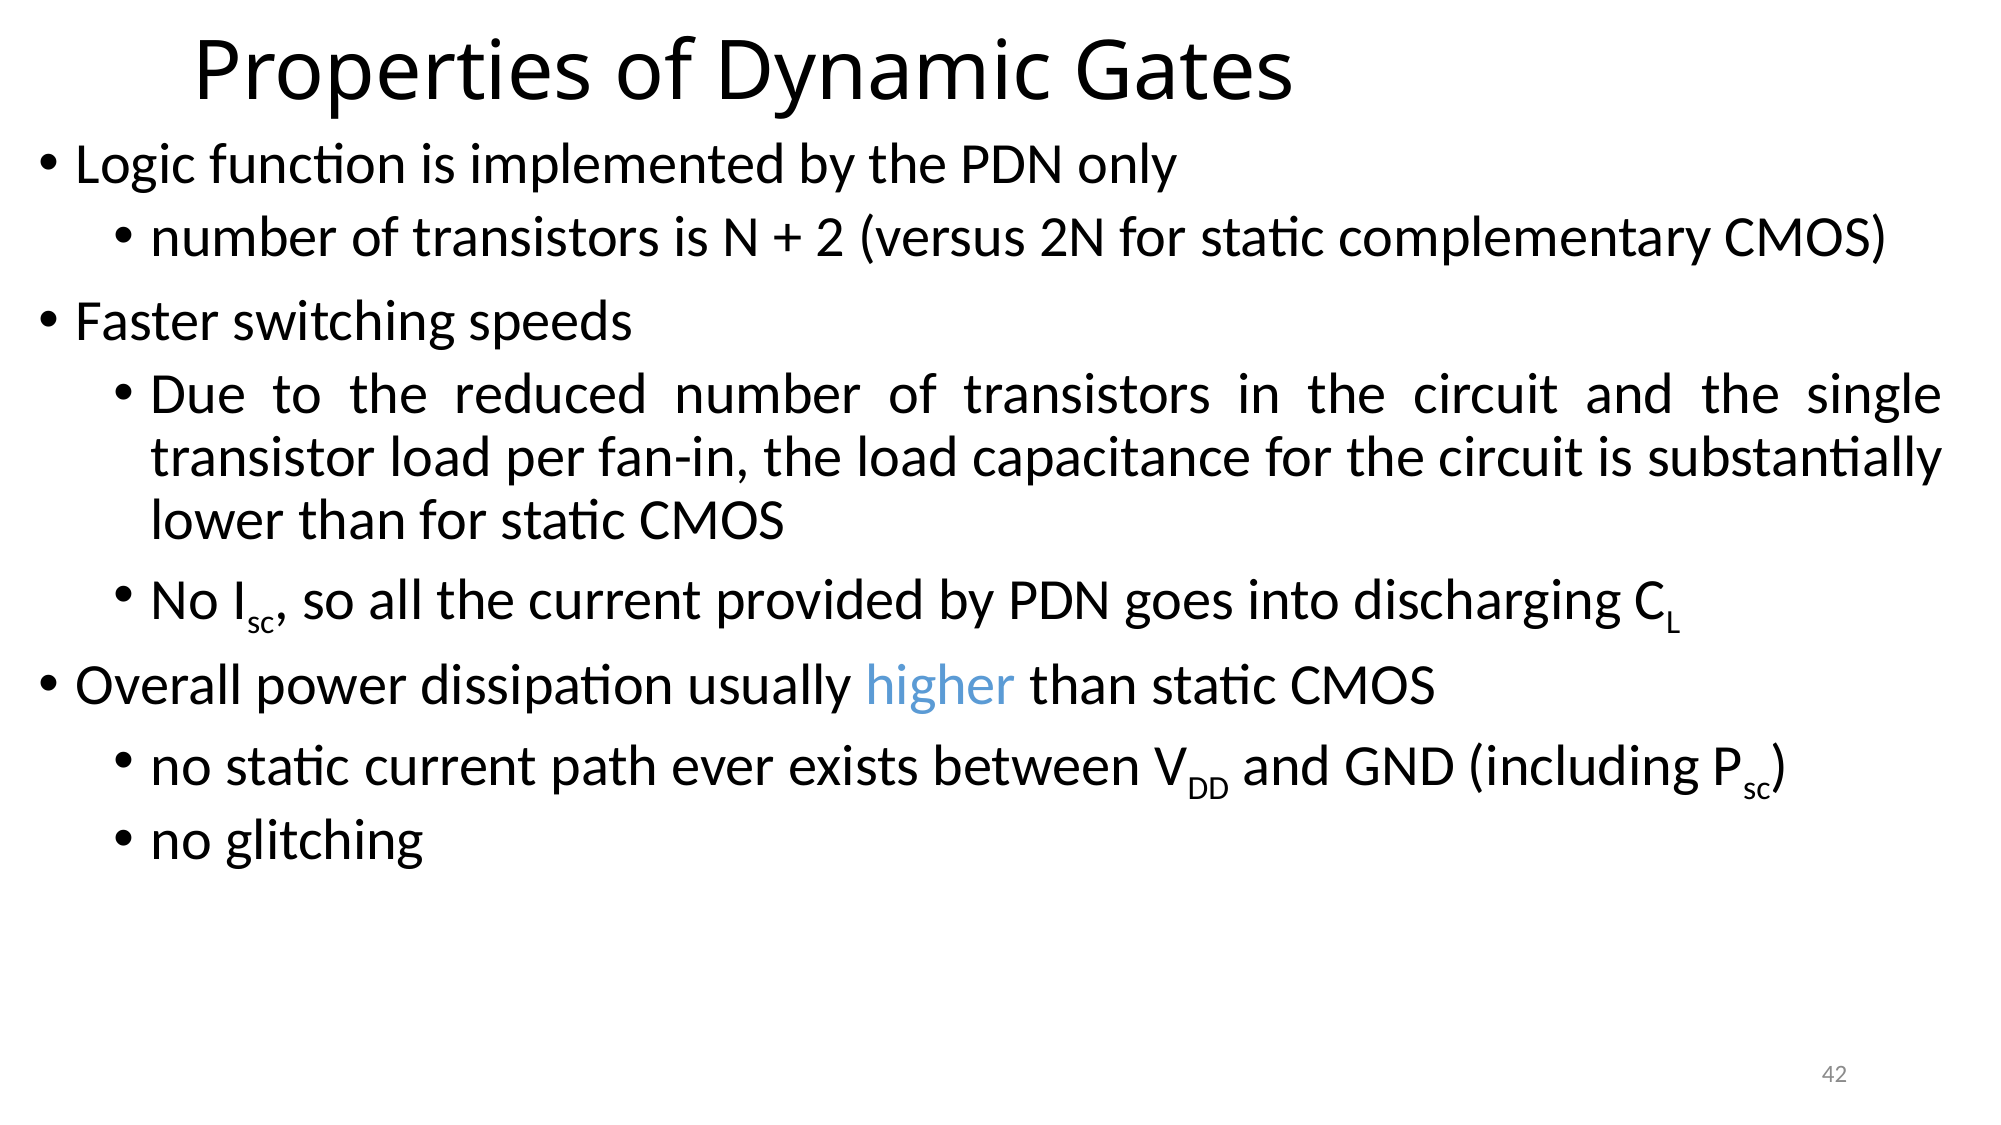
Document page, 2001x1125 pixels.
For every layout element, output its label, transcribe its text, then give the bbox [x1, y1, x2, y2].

title Properties of Dynamic Gates [177, 20, 1823, 125]
slide_number 42 [1412, 1042, 1863, 1103]
list Logic function is implemented by the PDN only number of transistors is N + 2 (versus 2N for static complementary CMOS) Faster switching speeds Due to the reduced number of transistors in the circuit and the single transistor load per fan-in, the load capacitance for the circuit is substantially lower than for static CMOS No Isc, so all the current provided by PDN goes into discharging CL Overall power dissipation usually higher than static CMOS no static current path ever exists between VDD and GND (including Psc) no glitching [23, 125, 1959, 972]
